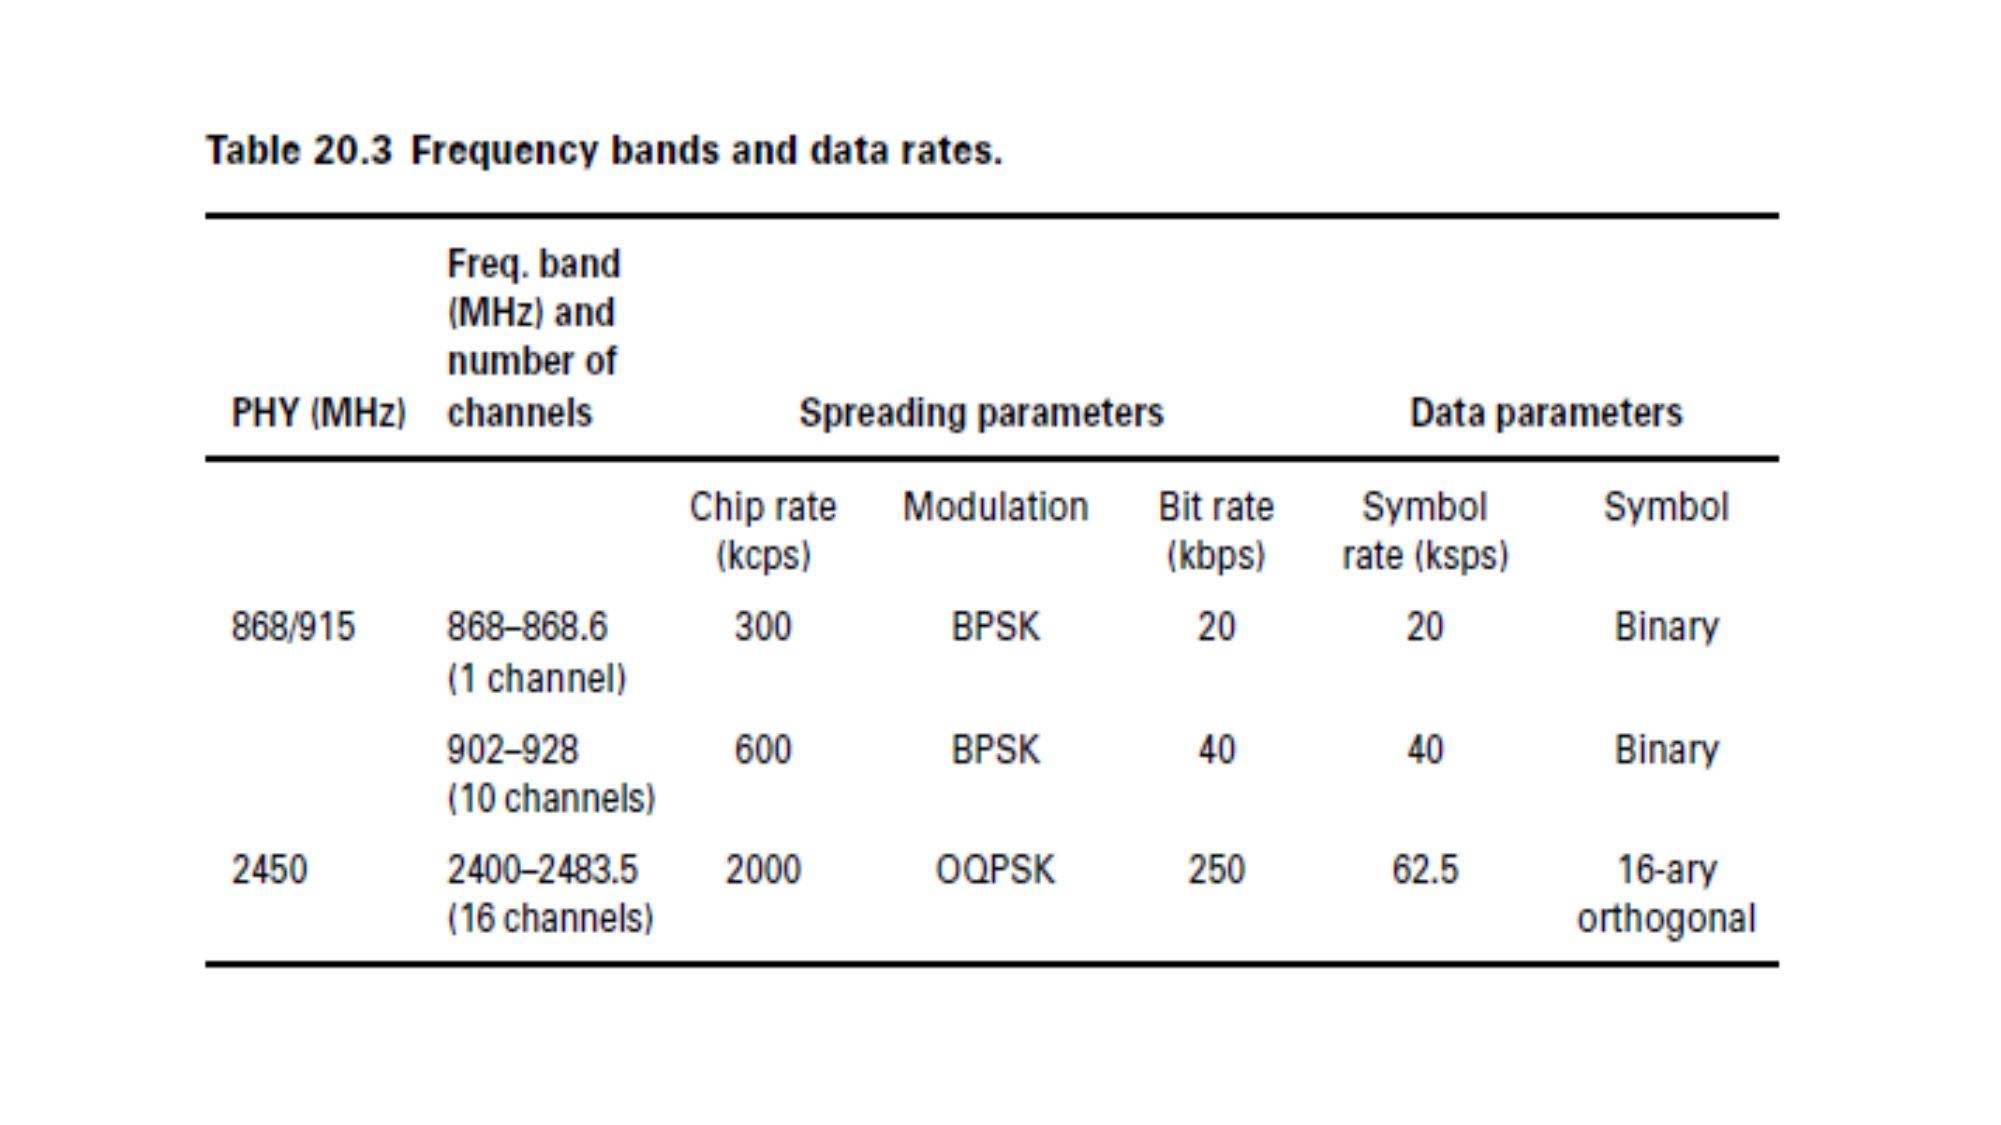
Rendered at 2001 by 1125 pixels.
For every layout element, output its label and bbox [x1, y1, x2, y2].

picture [181, 110, 1870, 1014]
